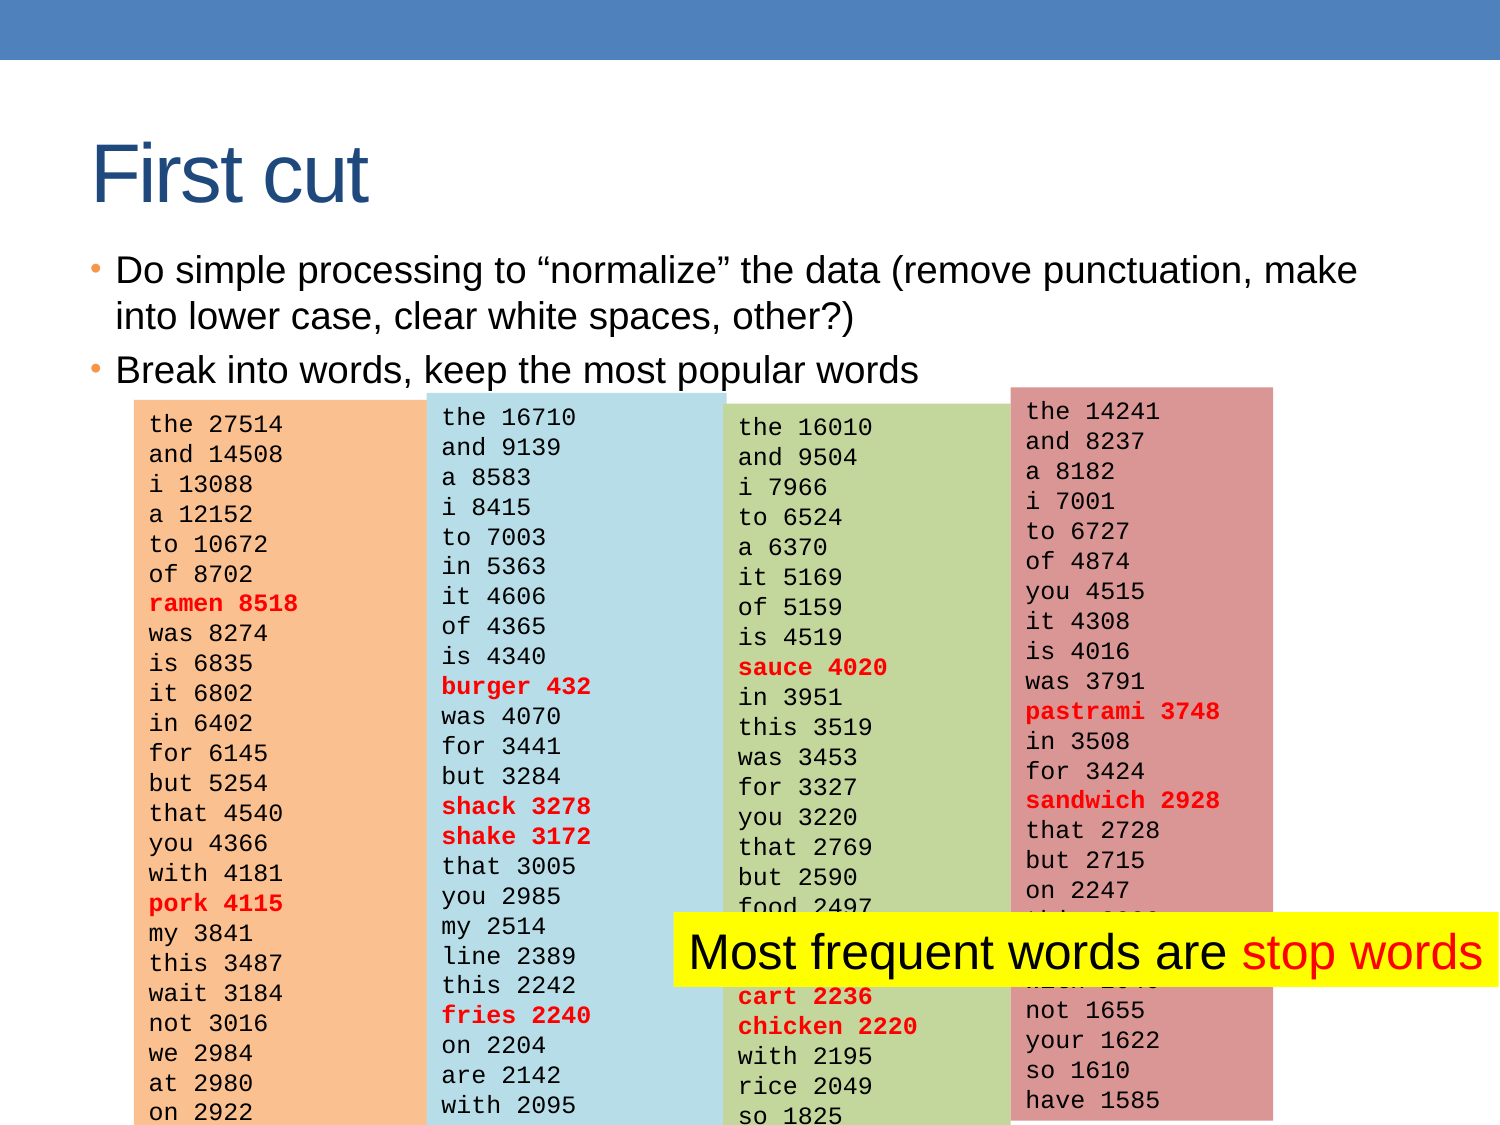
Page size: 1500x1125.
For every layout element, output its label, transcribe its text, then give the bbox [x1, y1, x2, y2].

text_box the 14241 and 8237 a 8182 i 7001 to 6727 of 4874 you 4515 it 4308 is 4016 was 3791 pastrami 3748 in 3508 for 3424 sandwich 2928 that 2728 but 2715 on 2247 this 2099 my 2064 with 2040 not 1655 your 1622 so 1610 have 1585 [1010, 987, 1274, 1121]
text_box the 14241 and 8237 a 8182 i 7001 to 6727 of 4874 you 4515 it 4308 is 4016 was 3791 pastrami 3748 in 3508 for 3424 sandwich 2928 that 2728 but 2715 on 2247 this 2099 my 2064 with 2040 not 1655 your 1622 so 1610 have 1585 [1010, 387, 1274, 912]
text_box the 16710 and 9139 a 8583 i 8415 to 7003 in 5363 it 4606 of 4365 is 4340 burger 432 was 4070 for 3441 but 3284 shack 3278 shake 3172 that 3005 you 2985 my 2514 line 2389 this 2242 fries 2240 on 2204 are 2142 with 2095 [426, 392, 727, 1125]
text_box Most frequent words are stop words [673, 912, 1499, 987]
text_box the 16010 and 9504 i 7966 to 6524 a 6370 it 5169 of 5159 is 4519 sauce 4020 in 3951 this 3519 was 3453 for 3327 you 3220 that 2769 but 2590 food 2497 on 2350 my 2311 cart 2236 chicken 2220 with 2195 rice 2049 so 1825 [723, 987, 1011, 1125]
text_box the 27514 and 14508 i 13088 a 12152 to 10672 of 8702 ramen 8518 was 8274 is 6835 it 6802 in 6402 for 6145 but 5254 that 4540 you 4366 with 4181 pork 4115 my 3841 this 3487 wait 3184 not 3016 we 2984 at 2980 on 2922 [133, 399, 426, 1125]
text_box the 16010 and 9504 i 7966 to 6524 a 6370 it 5169 of 5159 is 4519 sauce 4020 in 3951 this 3519 was 3453 for 3327 you 3220 that 2769 but 2590 food 2497 on 2350 my 2311 cart 2236 chicken 2220 with 2195 rice 2049 so 1825 [723, 403, 1010, 912]
list Do simple processing to “normalize” the data (remove punctuation, make into lower case, clear white spaces, other?) Break into words, keep the most popular words [75, 237, 1425, 400]
title First cut [75, 87, 1425, 237]
